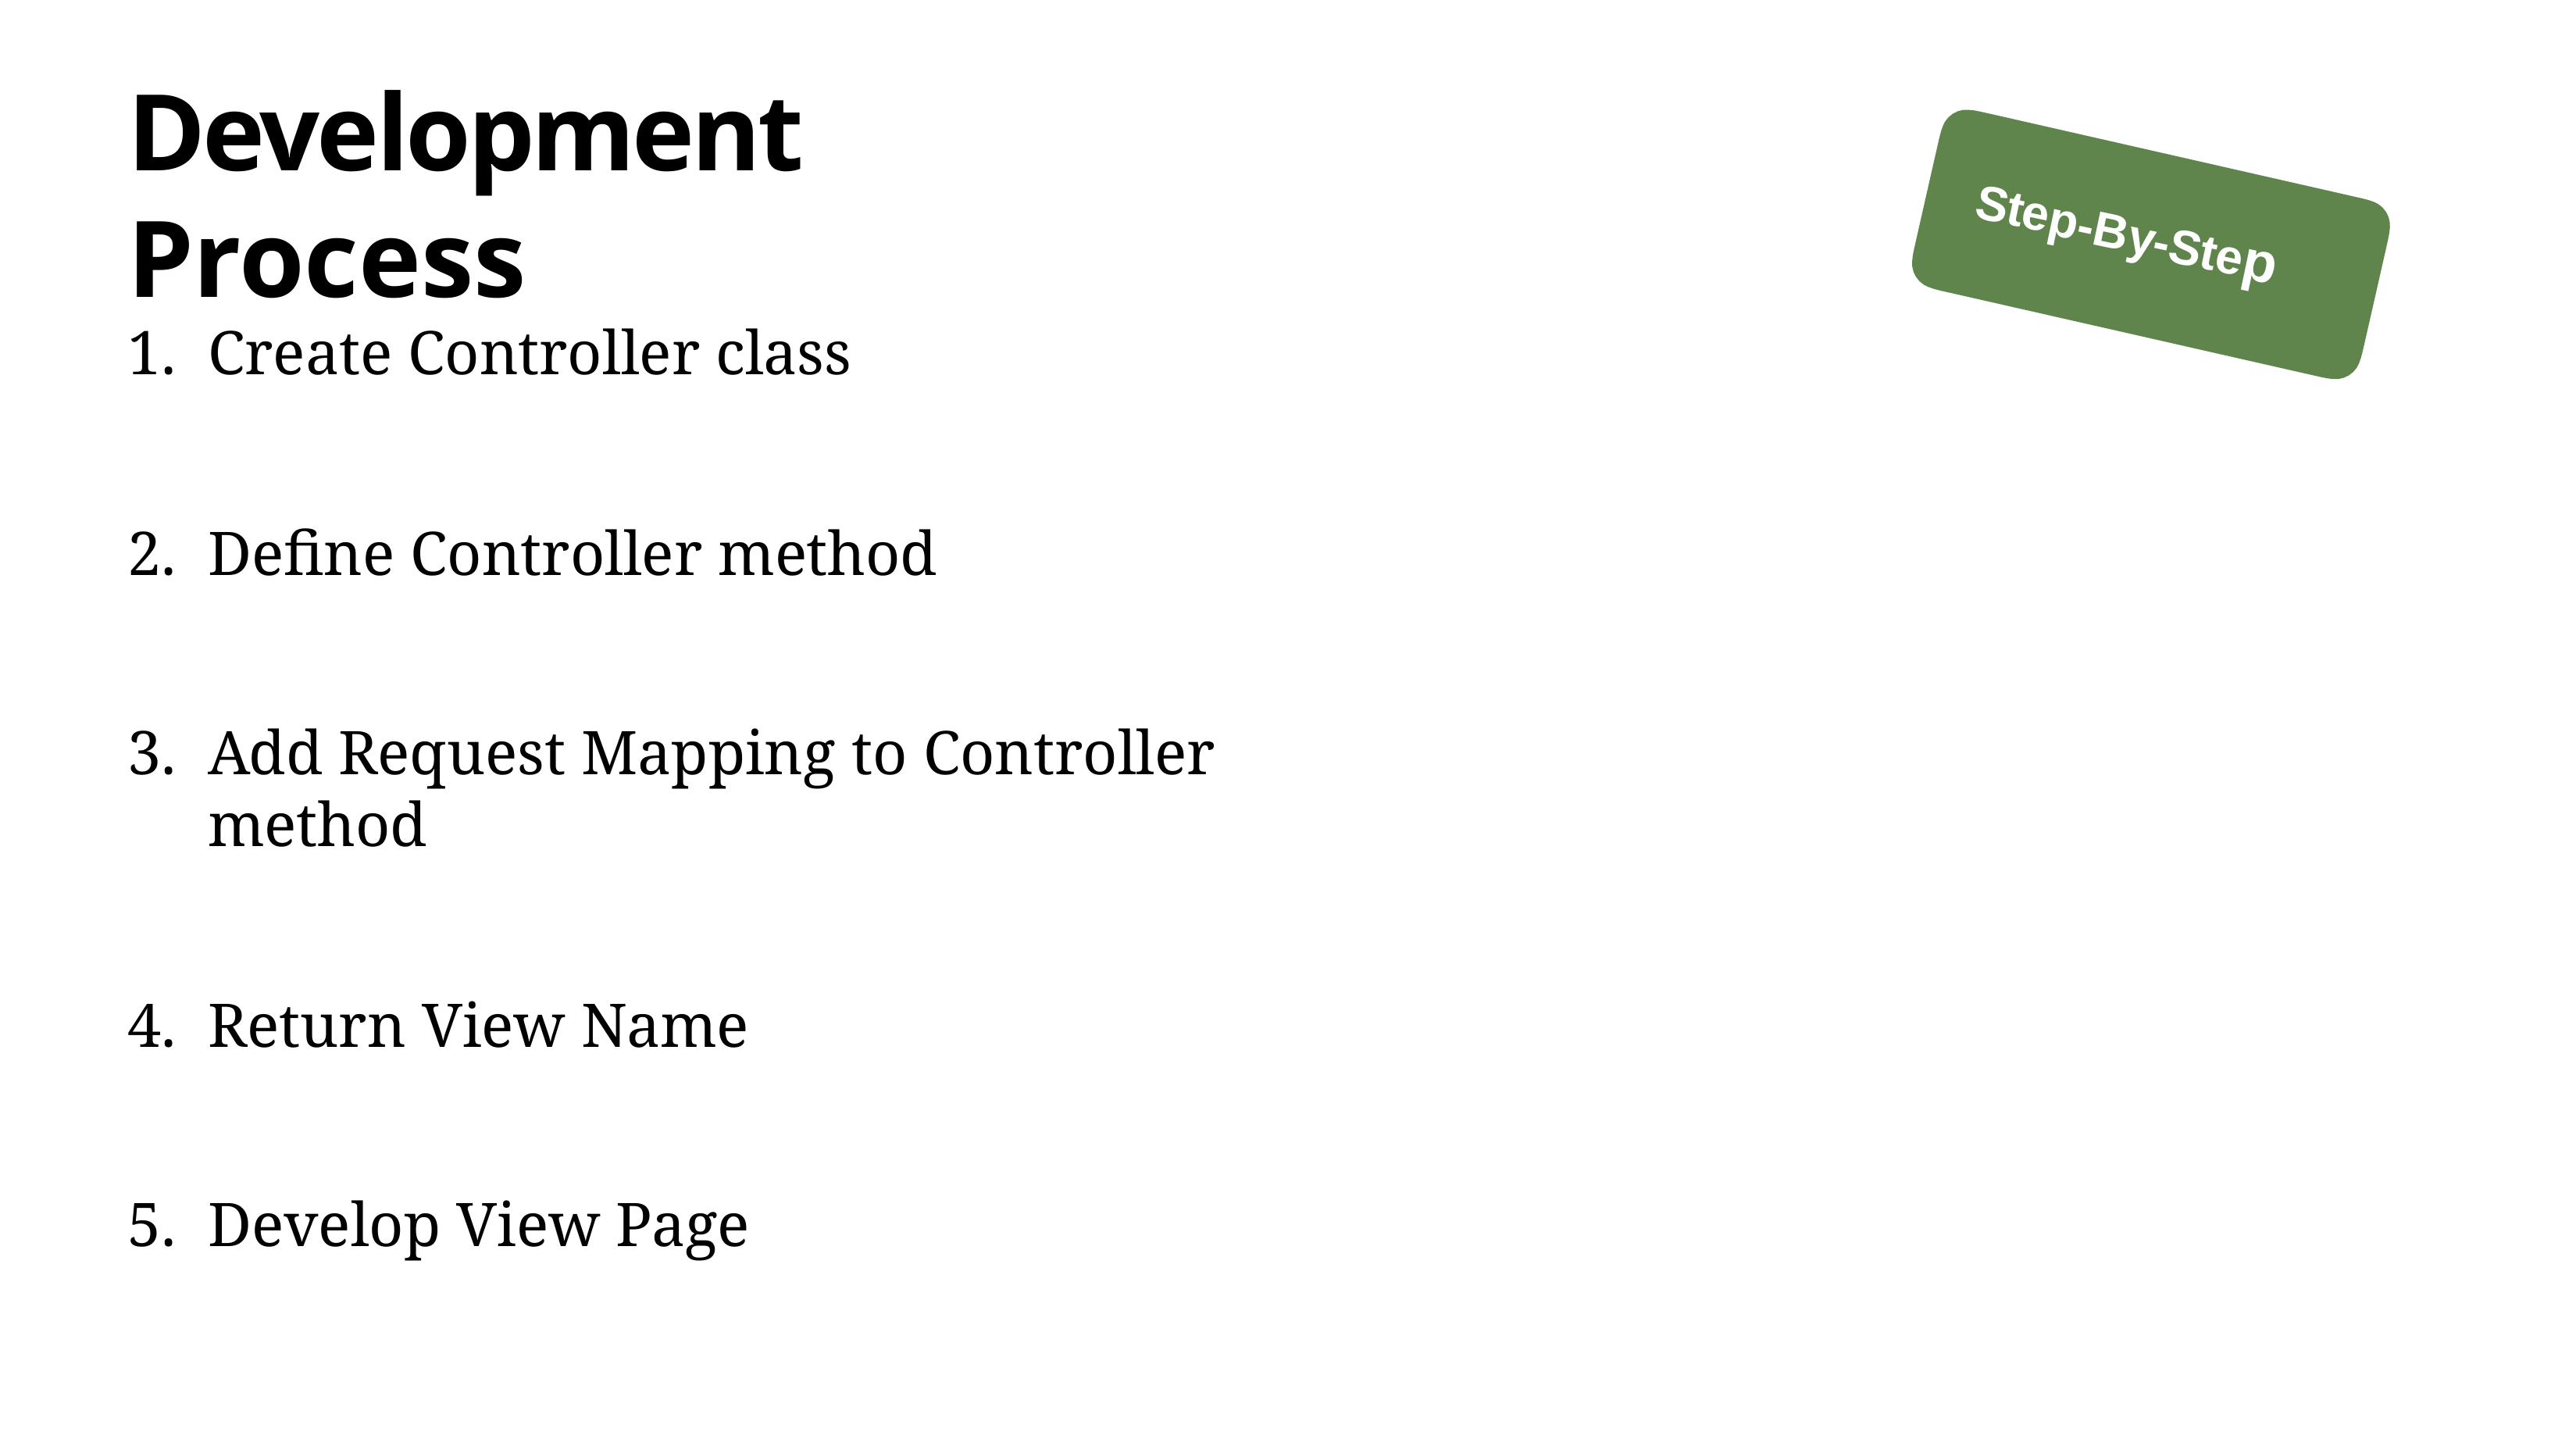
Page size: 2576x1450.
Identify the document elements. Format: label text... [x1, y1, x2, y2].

text_box [1912, 109, 2390, 380]
text_box Create Controller class Define Controller method Add Request Mapping to Controller method Return View Name Develop View Page [126, 312, 1406, 1259]
text_box Step-By-Step [1969, 181, 2332, 312]
title Development Process [126, 62, 1138, 312]
